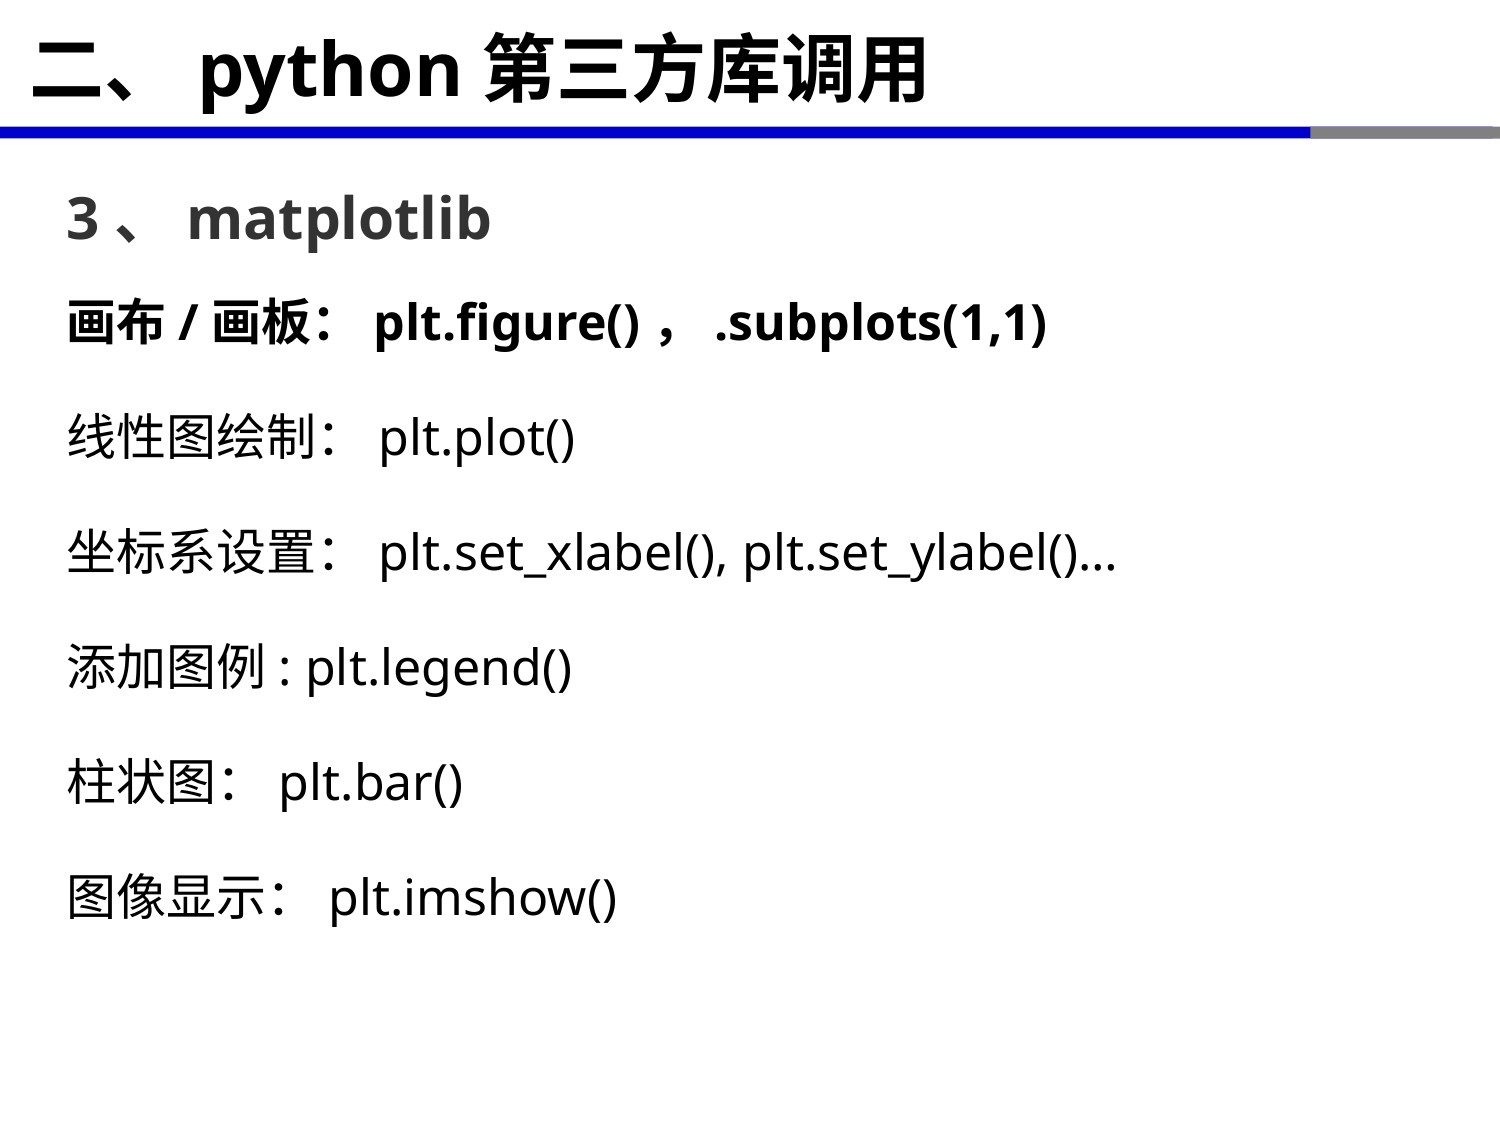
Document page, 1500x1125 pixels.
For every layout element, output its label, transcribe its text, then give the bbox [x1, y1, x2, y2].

text_box 画布/画板：plt.figure()，.subplots(1,1) 线性图绘制：plt.plot() 坐标系设置：plt.set_xlabel(), plt.set_ylabel()… 添加图例: plt.legend() 柱状图：plt.bar() 图像显示：plt.imshow() [52, 253, 1317, 933]
text_box 3、matplotlib [52, 138, 1448, 259]
title 二、python第三方库调用 [0, 1, 1479, 132]
